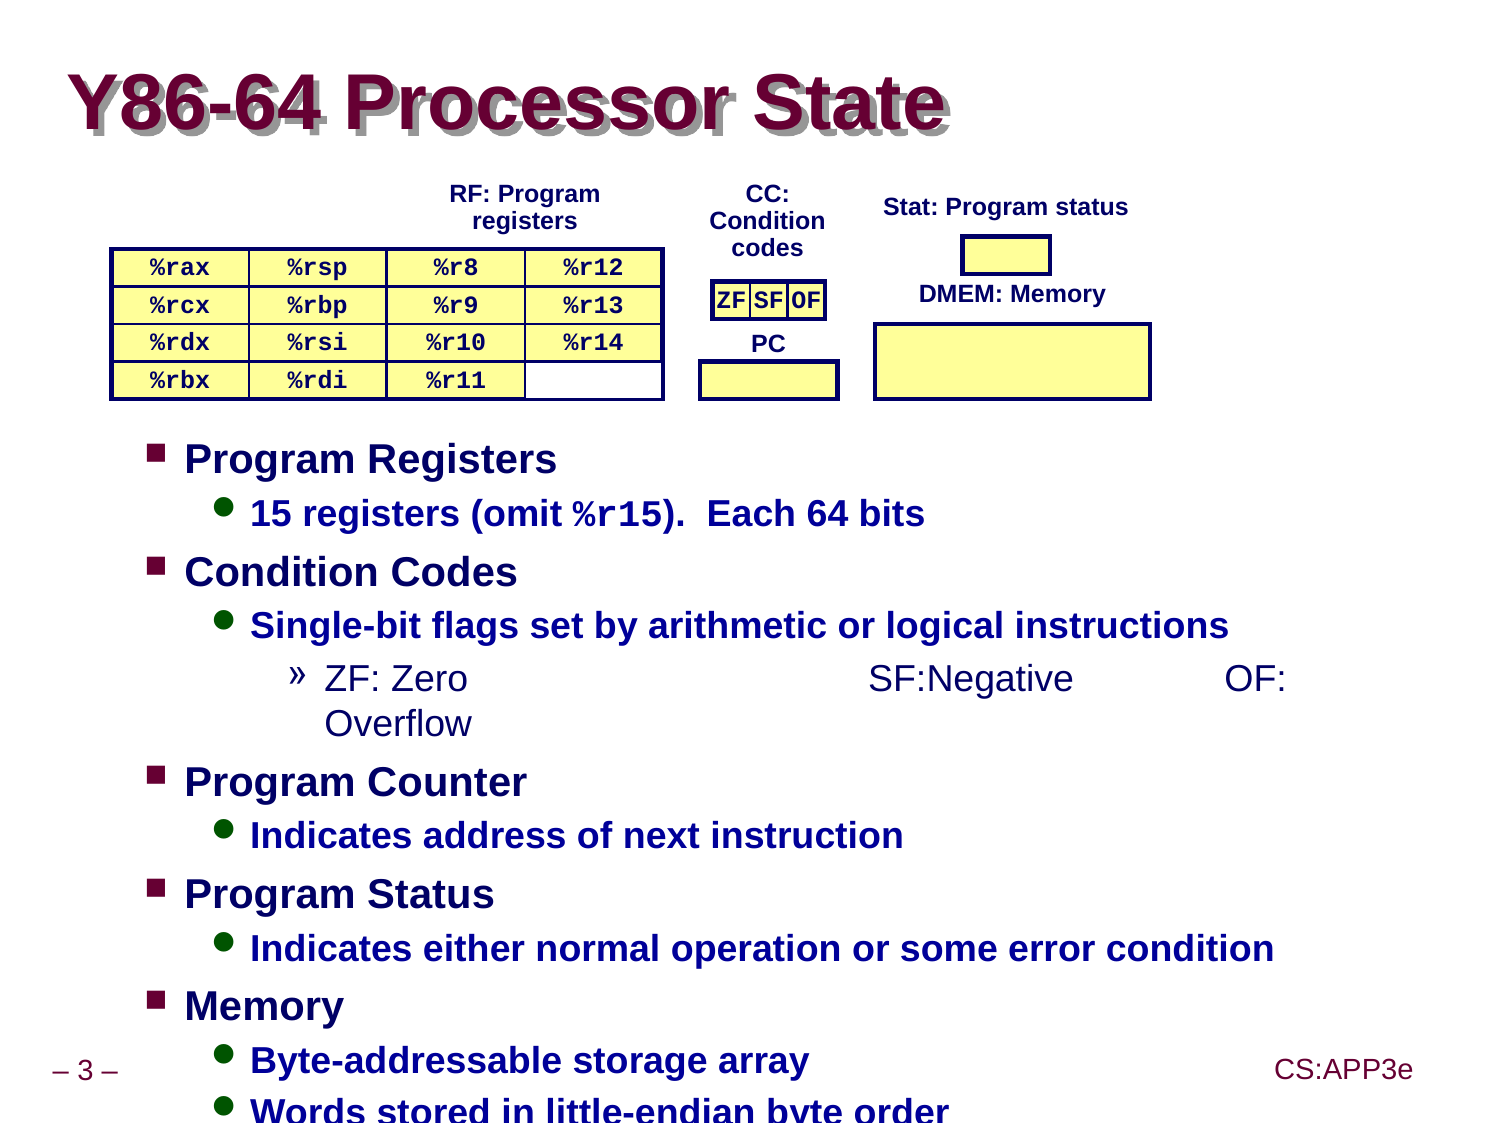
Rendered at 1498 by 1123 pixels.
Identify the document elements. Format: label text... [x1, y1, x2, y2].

text_box CC: Condition codes [686, 173, 849, 270]
text_box [699, 366, 838, 399]
text_box Stat: Program status [849, 186, 1163, 229]
text_box ZF [712, 281, 750, 319]
text_box [962, 236, 1050, 274]
text_box SF [750, 281, 787, 319]
text_box OF [787, 281, 825, 319]
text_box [111, 248, 663, 400]
text_box [875, 323, 1150, 399]
text_box RF: Program registers [387, 173, 663, 243]
title Y86-64 Processor State [66, 40, 1495, 169]
text_box DMEM: Memory [875, 273, 1150, 316]
text_box PC [699, 323, 838, 366]
list Program Registers 15 registers (omit %r15). Each 64 bits Condition Codes Single-bit flags set by arithmetic or logical instructions ZF: Zero SF:Negative OF: Overflow Program Counter Indicates address of next instruction Program Status Indicates either normal operation or some error condition Memory Byte-addressable storage array Words stored in little-endian byte order [47, 424, 1409, 1056]
